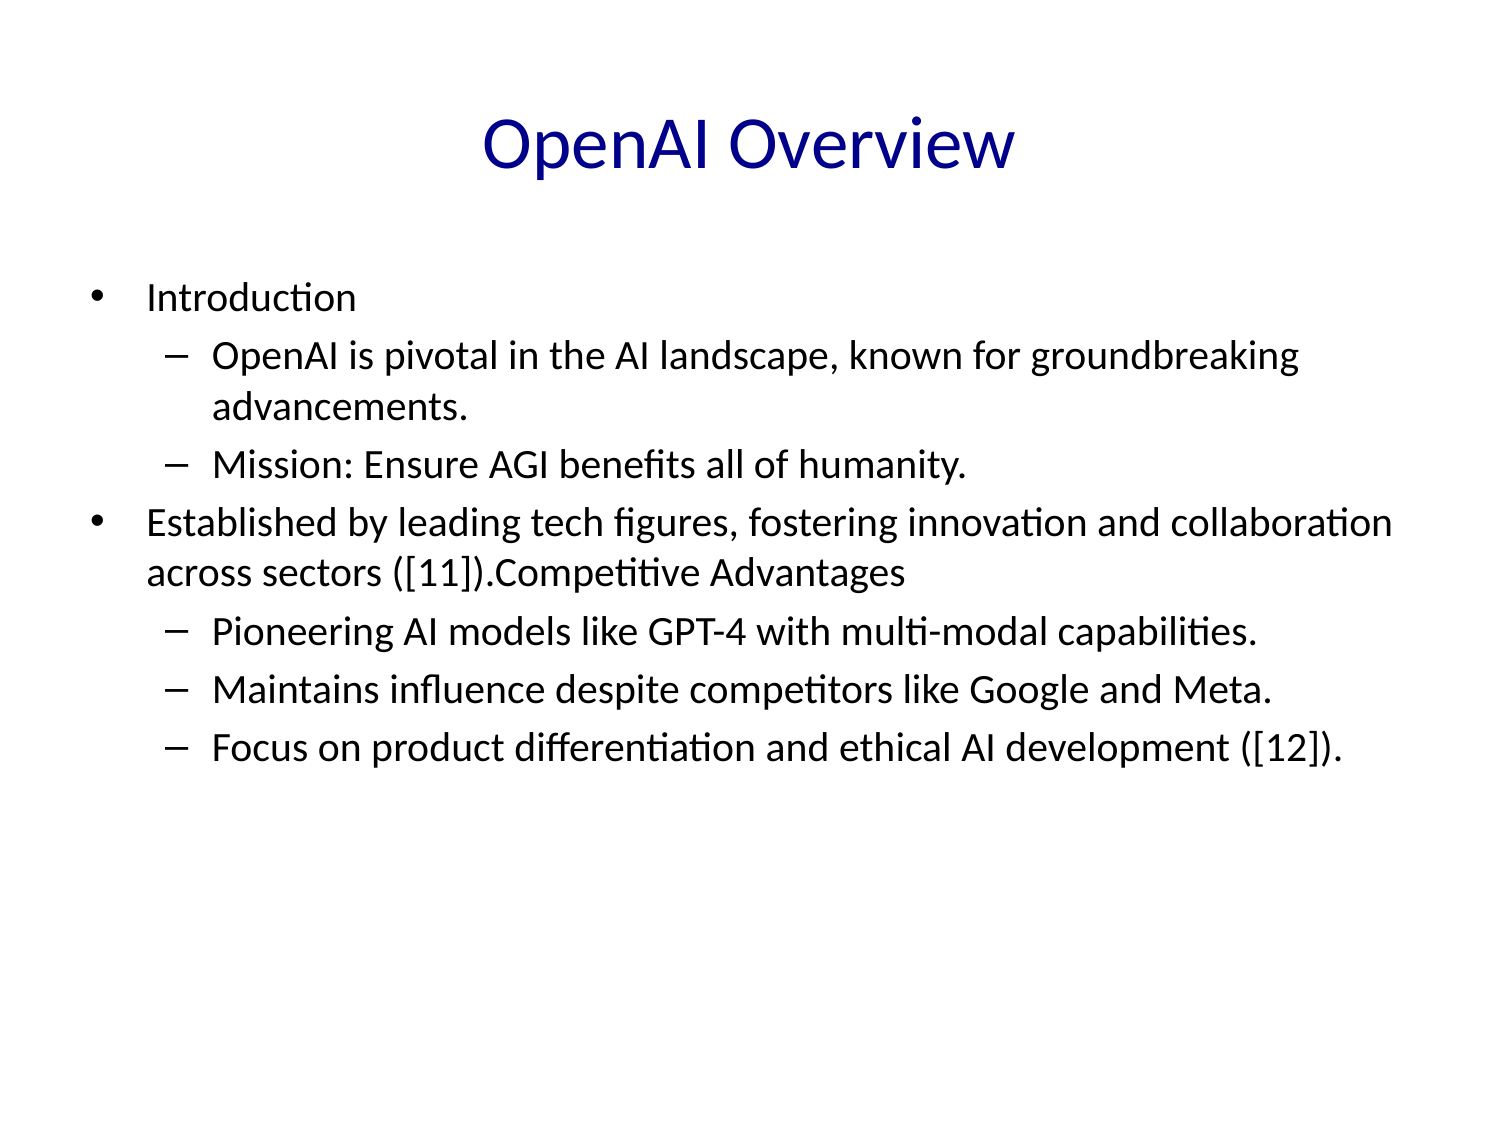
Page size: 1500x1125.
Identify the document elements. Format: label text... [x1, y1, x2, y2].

list Introduction OpenAI is pivotal in the AI landscape, known for groundbreaking advancements. Mission: Ensure AGI benefits all of humanity. Established by leading tech figures, fostering innovation and collaboration across sectors ([11]).Competitive Advantages Pioneering AI models like GPT-4 with multi-modal capabilities. Maintains influence despite competitors like Google and Meta. Focus on product differentiation and ethical AI development ([12]). [75, 262, 1425, 1005]
title OpenAI Overview [75, 45, 1425, 233]
